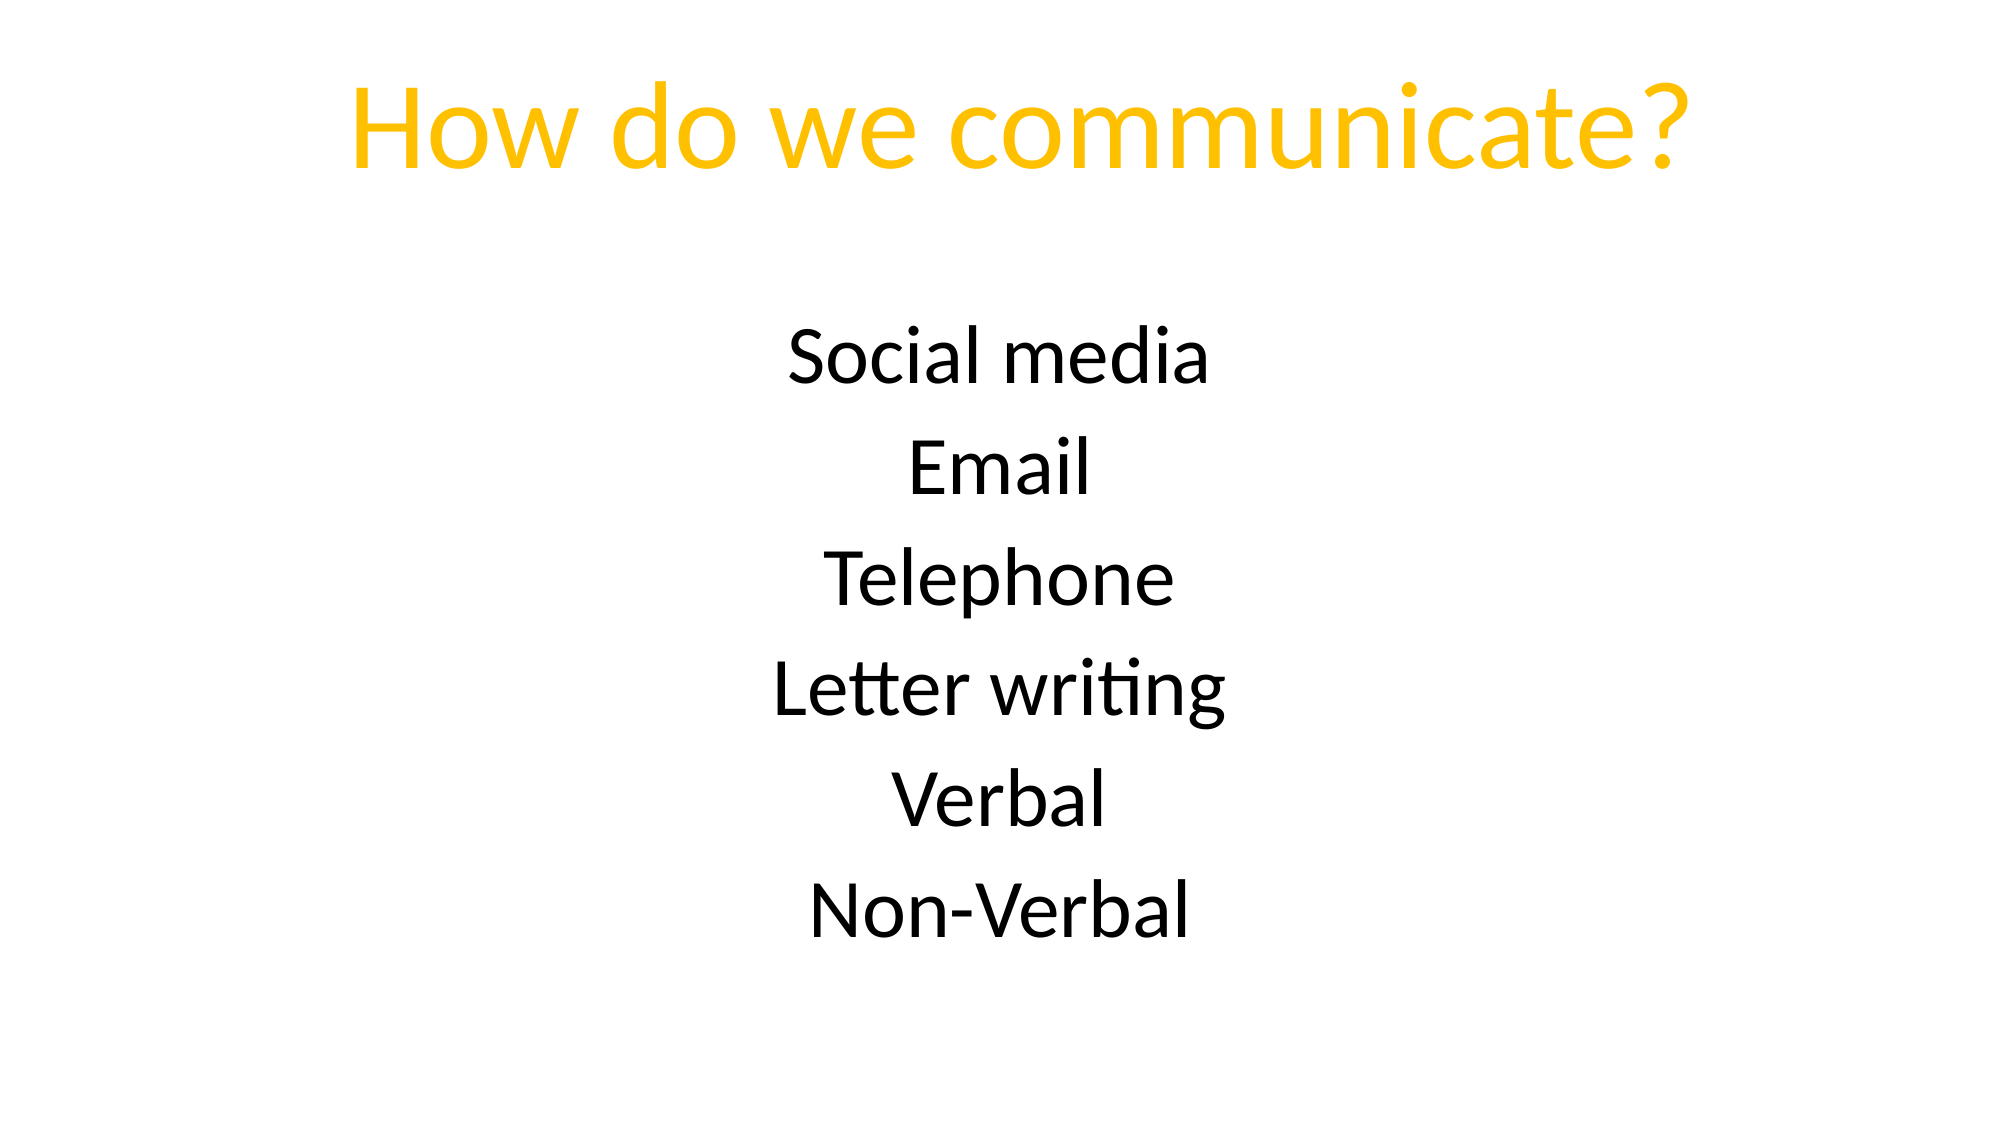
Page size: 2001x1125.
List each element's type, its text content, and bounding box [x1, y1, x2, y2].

title How do we communicate? [160, 19, 1886, 238]
list Social media Email Telephone Letter writing Verbal Non-Verbal [137, 304, 1863, 1066]
